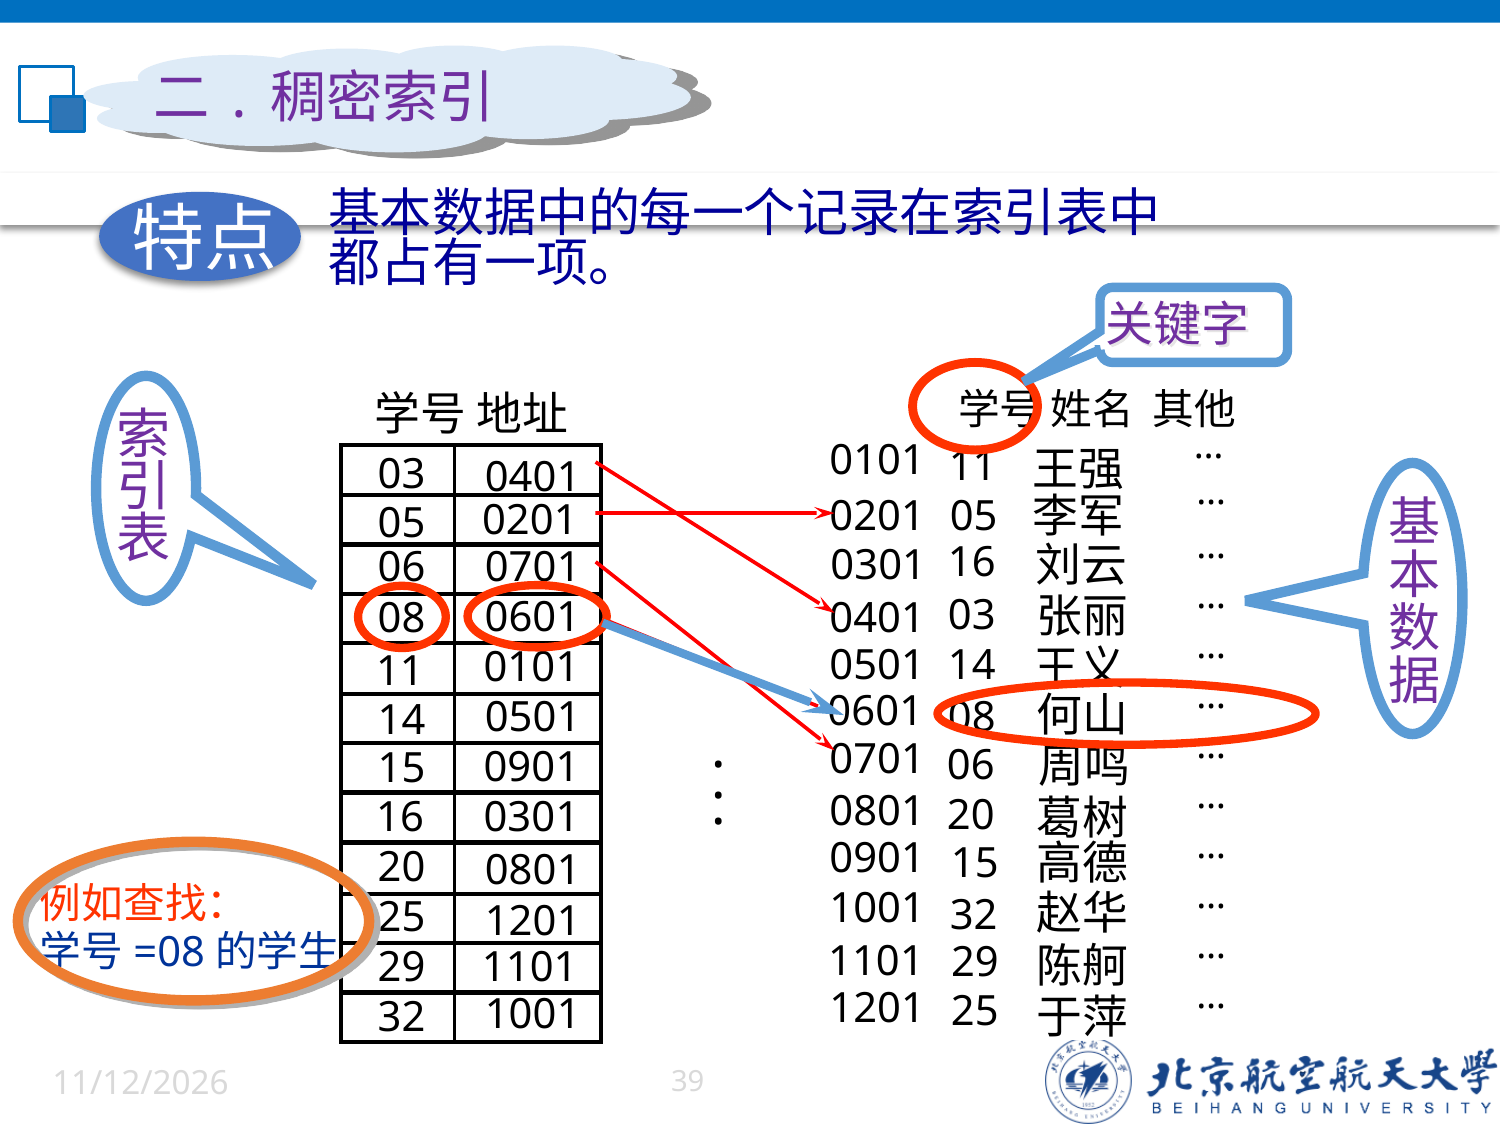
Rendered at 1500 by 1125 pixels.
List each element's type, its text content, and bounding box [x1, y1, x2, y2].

picture [1045, 1037, 1498, 1125]
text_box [95, 375, 197, 602]
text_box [821, 375, 1306, 1051]
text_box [83, 44, 789, 153]
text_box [1362, 462, 1463, 735]
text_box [912, 285, 1288, 451]
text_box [0, 841, 407, 1001]
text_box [696, 706, 742, 844]
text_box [99, 184, 1460, 300]
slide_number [37, 1053, 314, 1114]
slide_number 39 [656, 1054, 751, 1112]
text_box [324, 377, 619, 1049]
text_box [1312, 707, 1316, 720]
